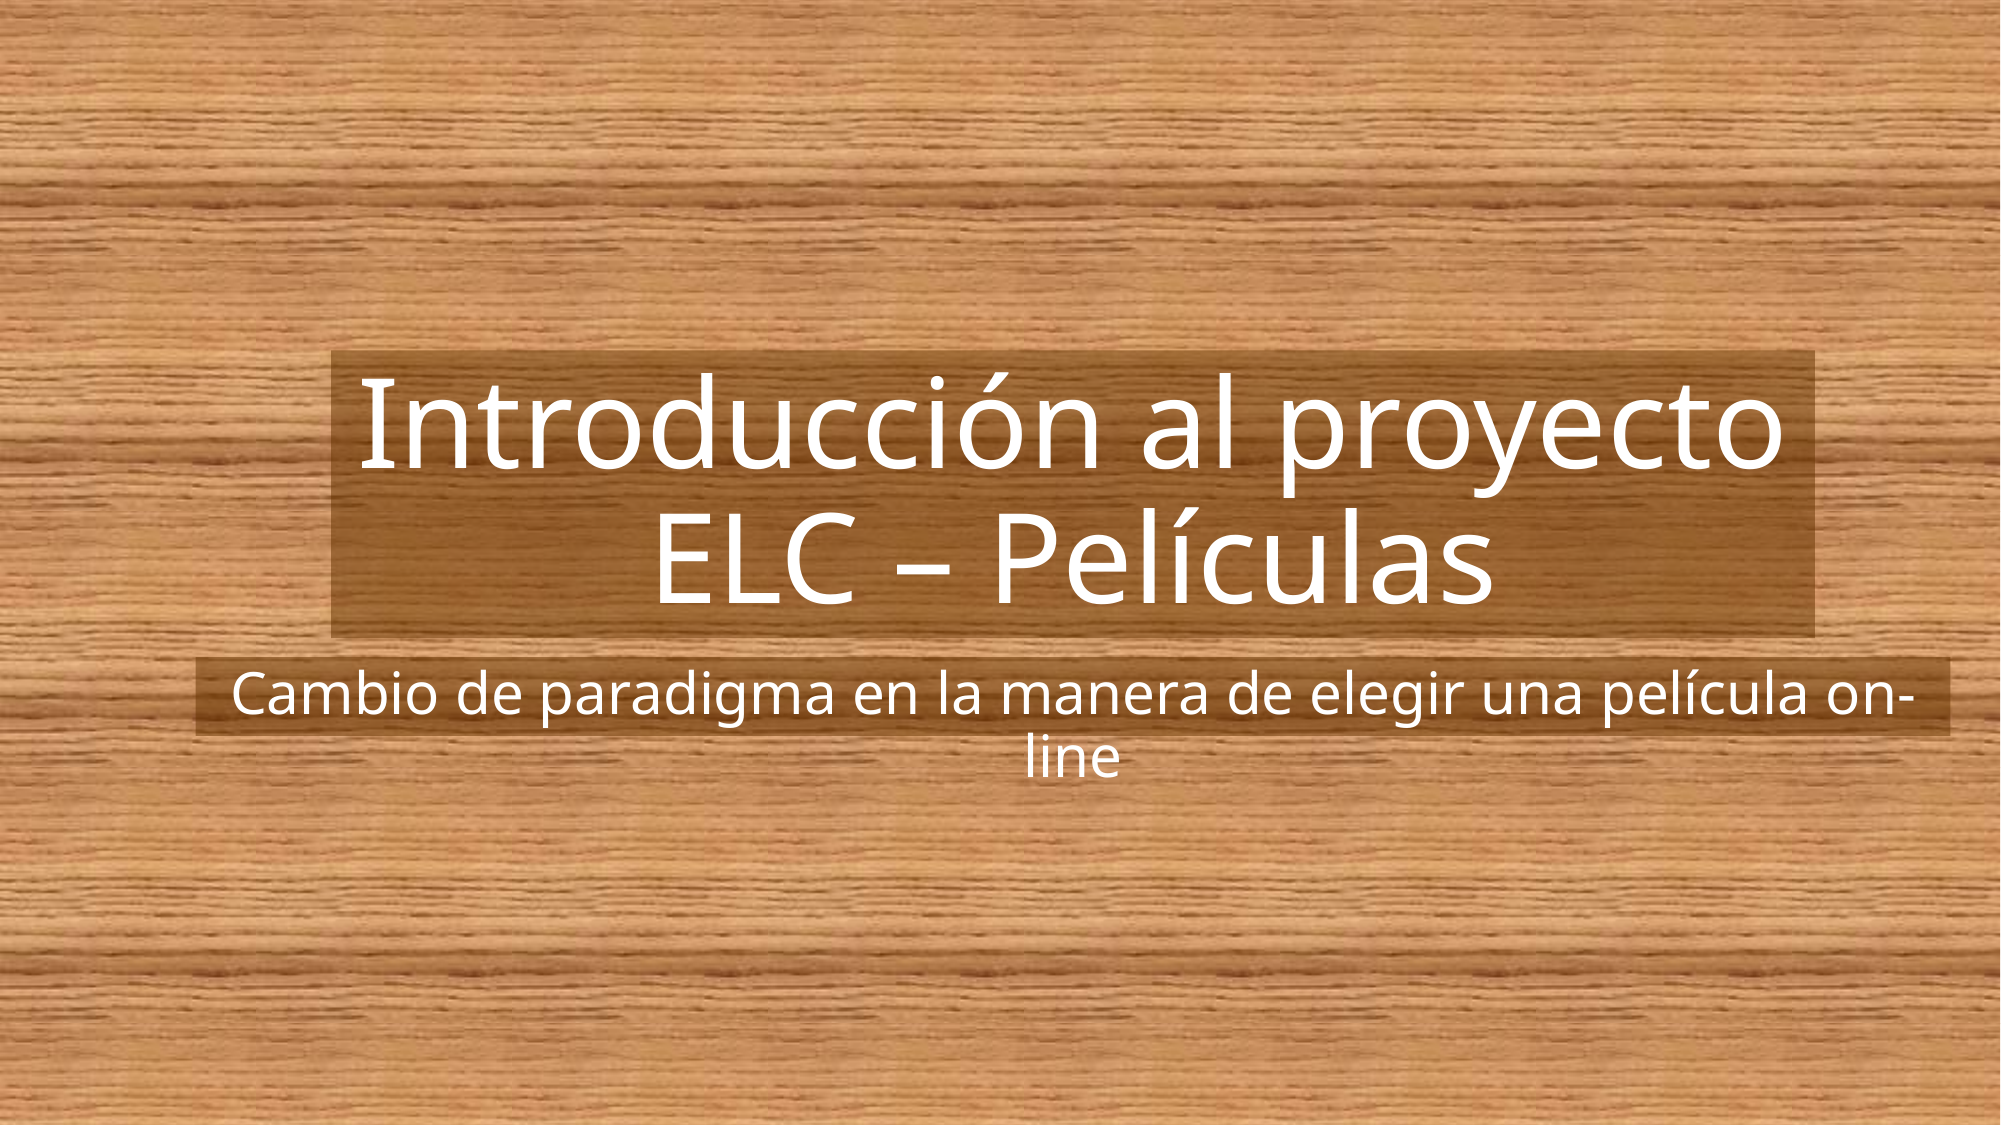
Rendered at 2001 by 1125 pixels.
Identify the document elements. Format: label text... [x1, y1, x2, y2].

title Introducción al proyecto ELC – Películas [331, 350, 1815, 639]
list Cambio de paradigma en la manera de elegir una película on-line [195, 657, 1951, 736]
picture [0, 0, 2001, 1125]
